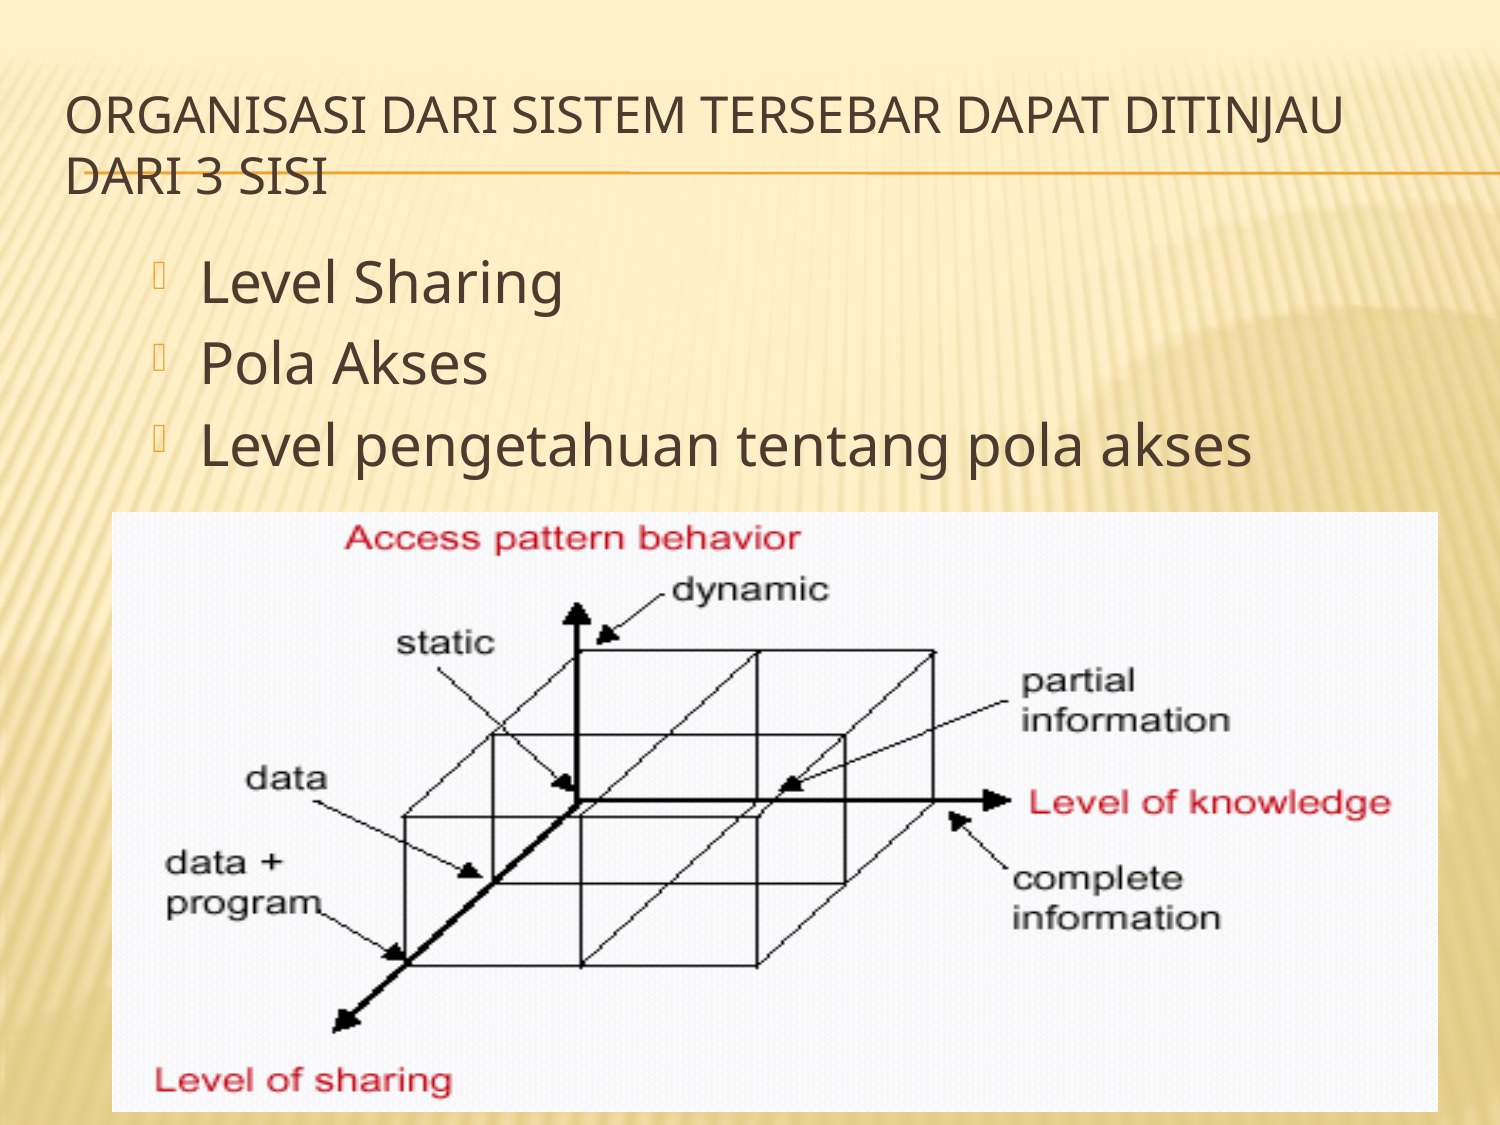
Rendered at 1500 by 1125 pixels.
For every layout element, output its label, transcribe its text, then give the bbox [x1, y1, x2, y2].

picture [112, 512, 1438, 1112]
list Level Sharing Pola Akses Level pengetahuan tentang pola akses [62, 237, 1413, 997]
title Organisasi dari Sistem Tersebar dapat ditinjau dari 3 sisi [50, 75, 1475, 213]
